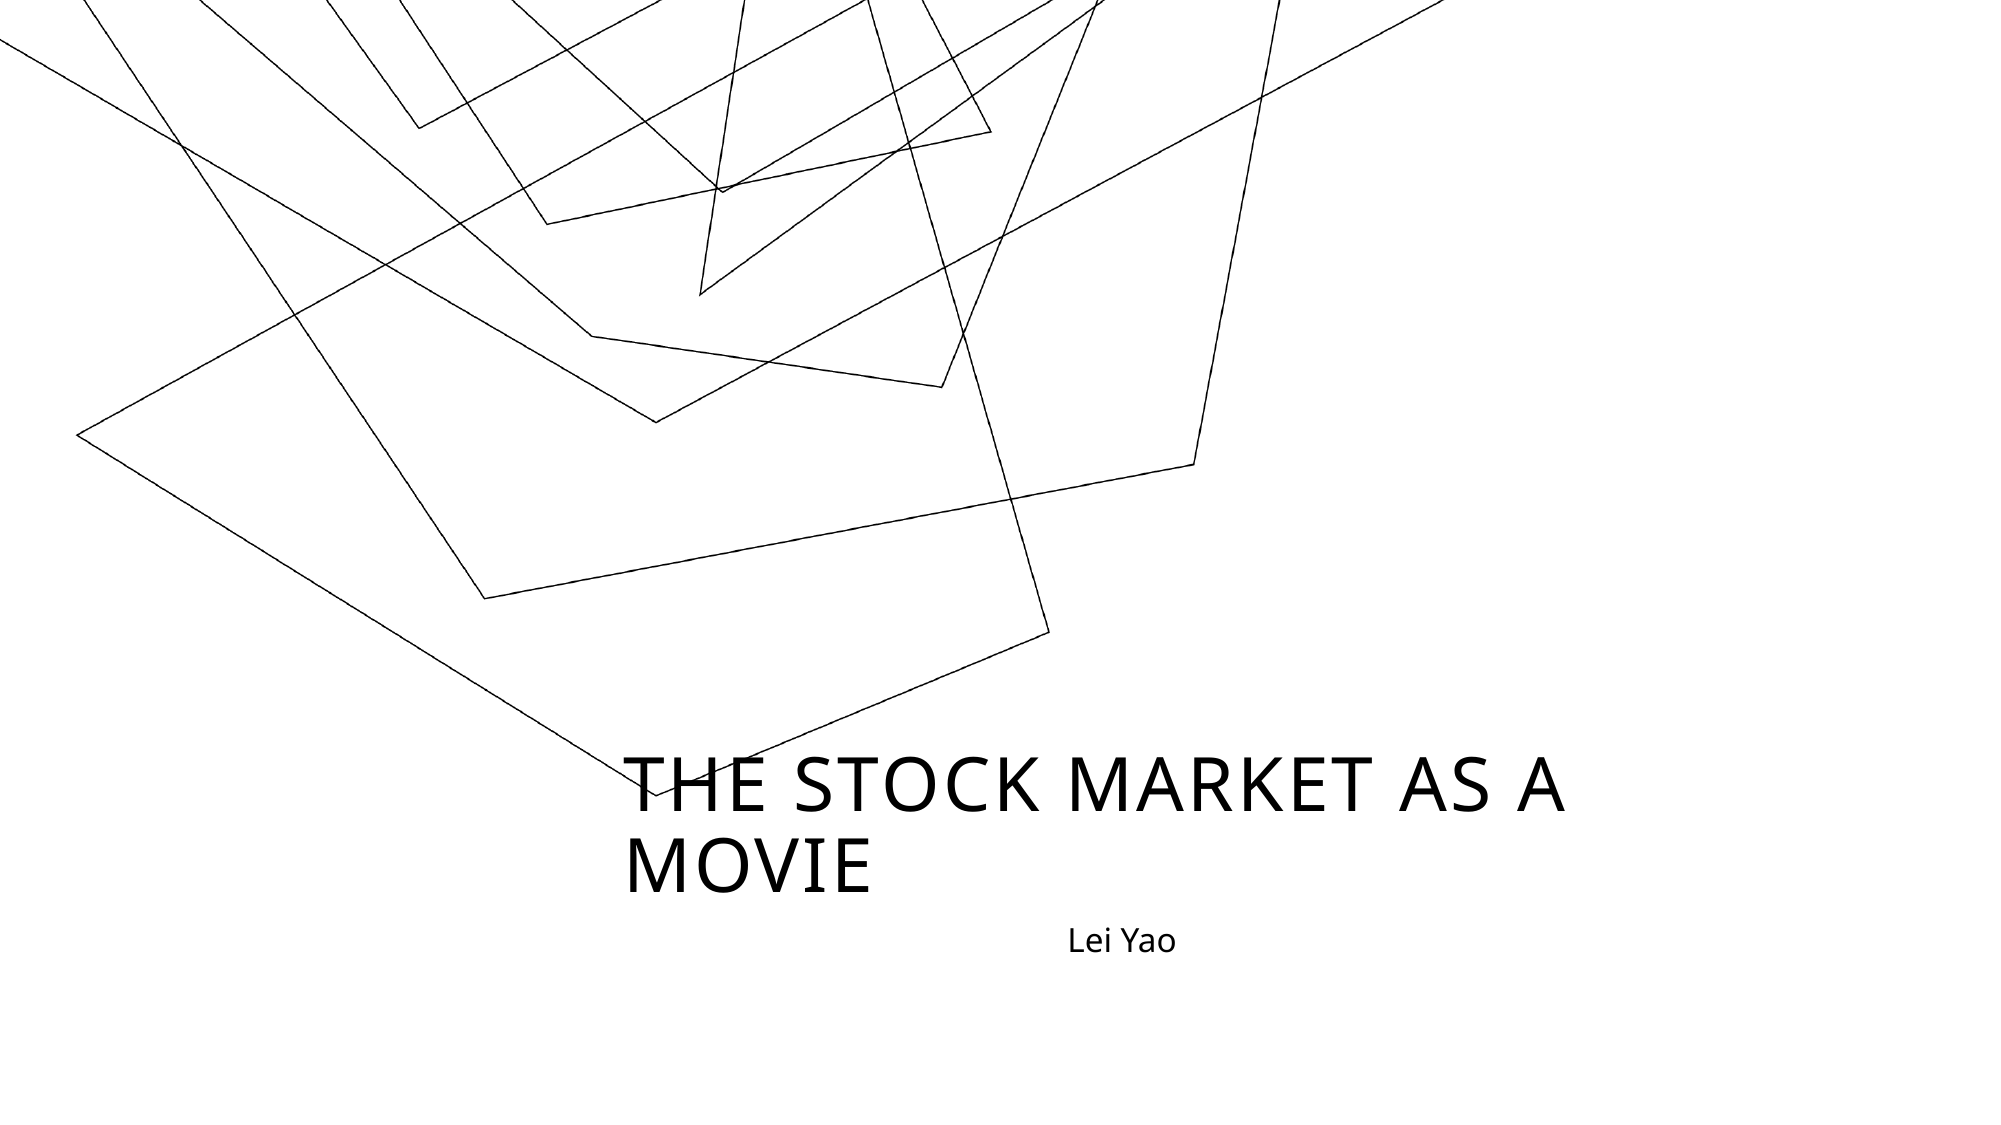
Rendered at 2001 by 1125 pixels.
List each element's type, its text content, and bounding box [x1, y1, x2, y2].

title The Stock Market as A Movie [608, 793, 1828, 917]
picture [0, 0, 1557, 830]
subtitle Lei Yao [1052, 916, 1864, 982]
